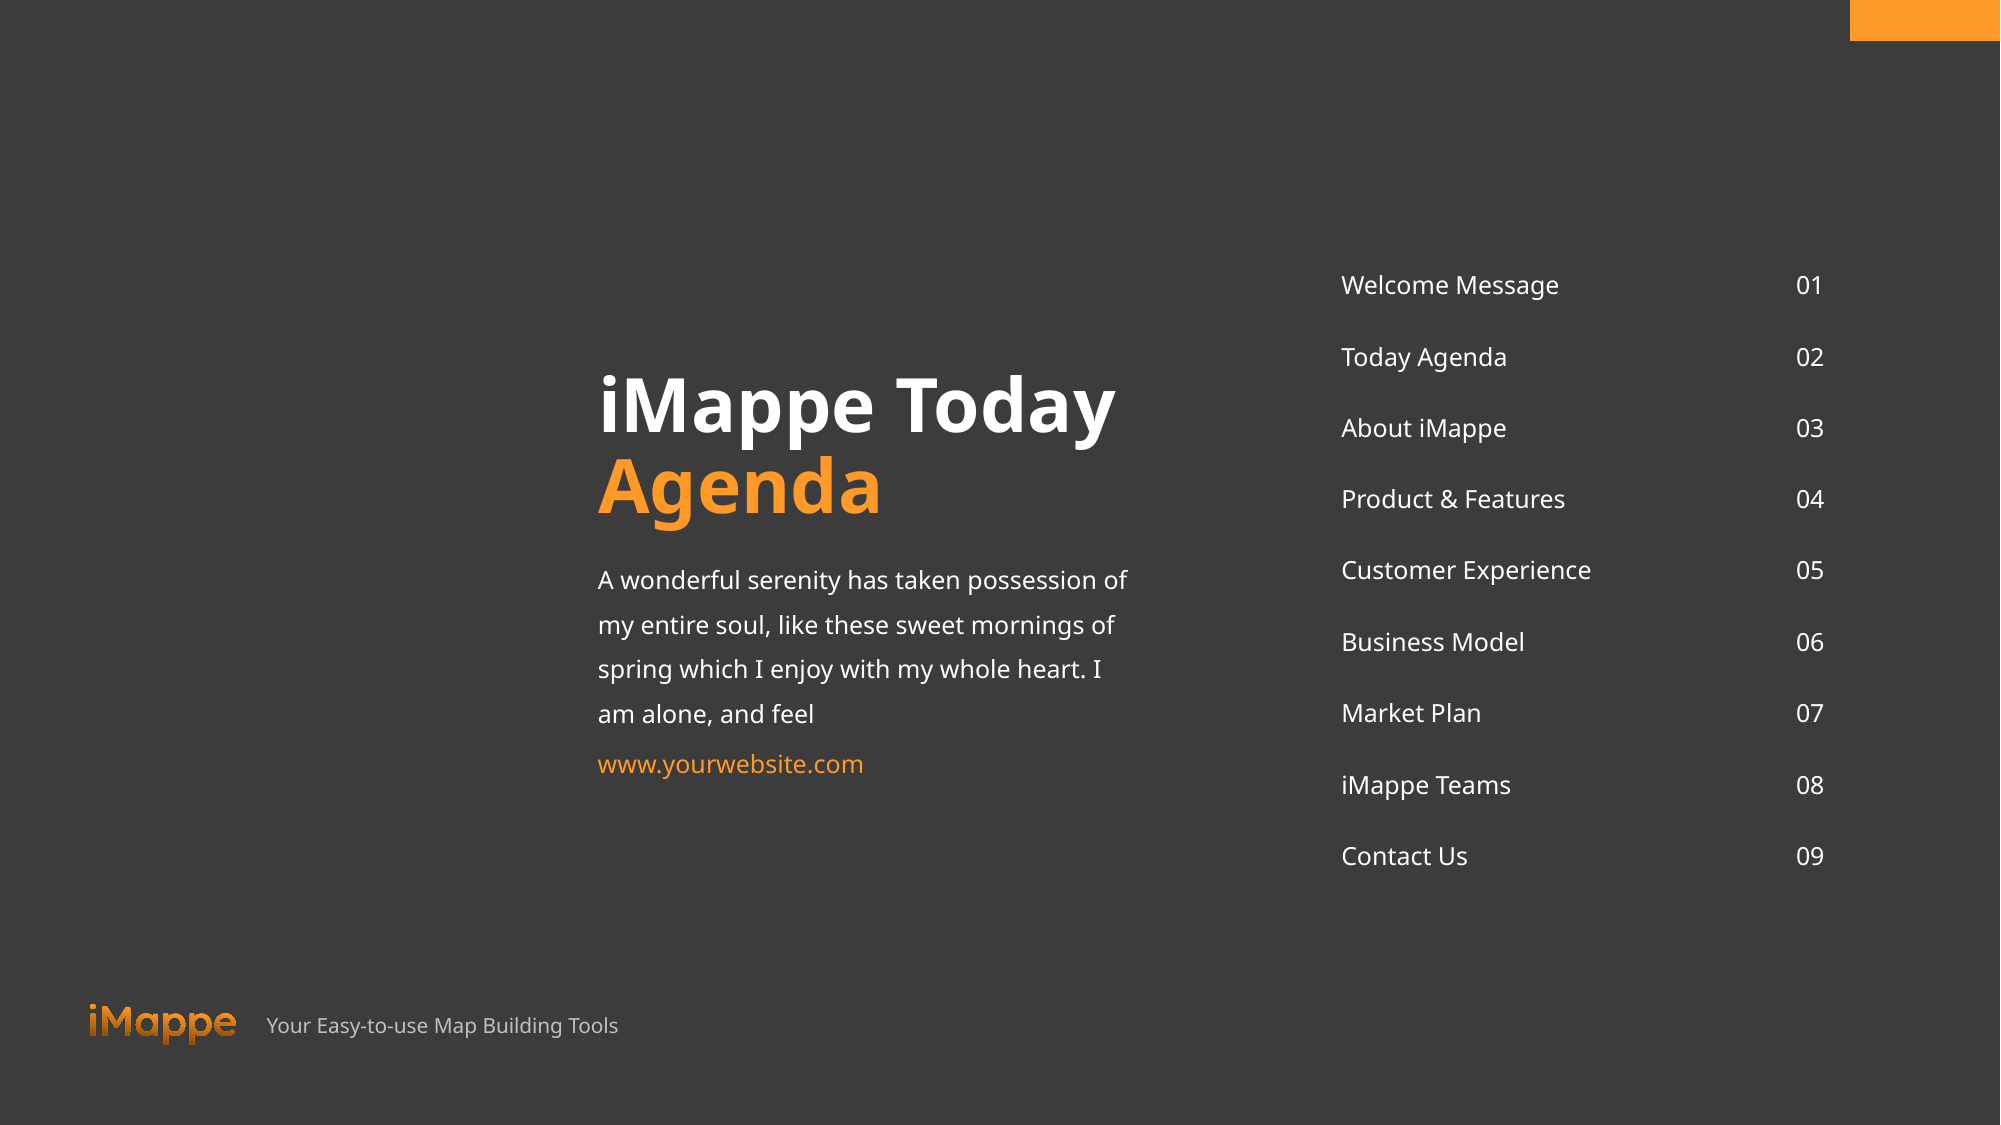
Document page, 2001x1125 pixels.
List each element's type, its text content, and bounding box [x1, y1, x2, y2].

text_box 08 [1781, 746, 1872, 807]
text_box 09 [1781, 818, 1872, 878]
text_box 05 [1781, 532, 1872, 593]
title iMappe Today Agenda [583, 350, 1195, 548]
picture [0, 0, 1100, 913]
text_box Welcome Message [1326, 247, 1672, 307]
text_box 01 [1781, 247, 1872, 307]
text_box 04 [1781, 461, 1872, 521]
text_box A wonderful serenity has taken possession of my entire soul, like these sweet mornings of spring which I enjoy with my whole heart. I am alone, and feel [583, 548, 1159, 737]
text_box Business Model [1326, 604, 1672, 664]
text_box Market Plan [1326, 675, 1672, 736]
text_box 06 [1781, 604, 1872, 664]
text_box Product & Features [1326, 461, 1672, 521]
text_box Your Easy-to-use Map Building Tools [251, 1004, 769, 1045]
text_box www.yourwebsite.com [582, 741, 1106, 787]
text_box 02 [1781, 318, 1872, 379]
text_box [90, 1003, 236, 1045]
text_box About iMappe [1326, 390, 1672, 450]
text_box iMappe Teams [1326, 746, 1672, 807]
text_box Contact Us [1326, 818, 1672, 878]
text_box Customer Experience [1326, 532, 1672, 593]
text_box 07 [1781, 675, 1872, 736]
text_box Today Agenda [1326, 318, 1672, 379]
text_box [1850, 0, 2000, 41]
text_box 03 [1781, 390, 1872, 450]
